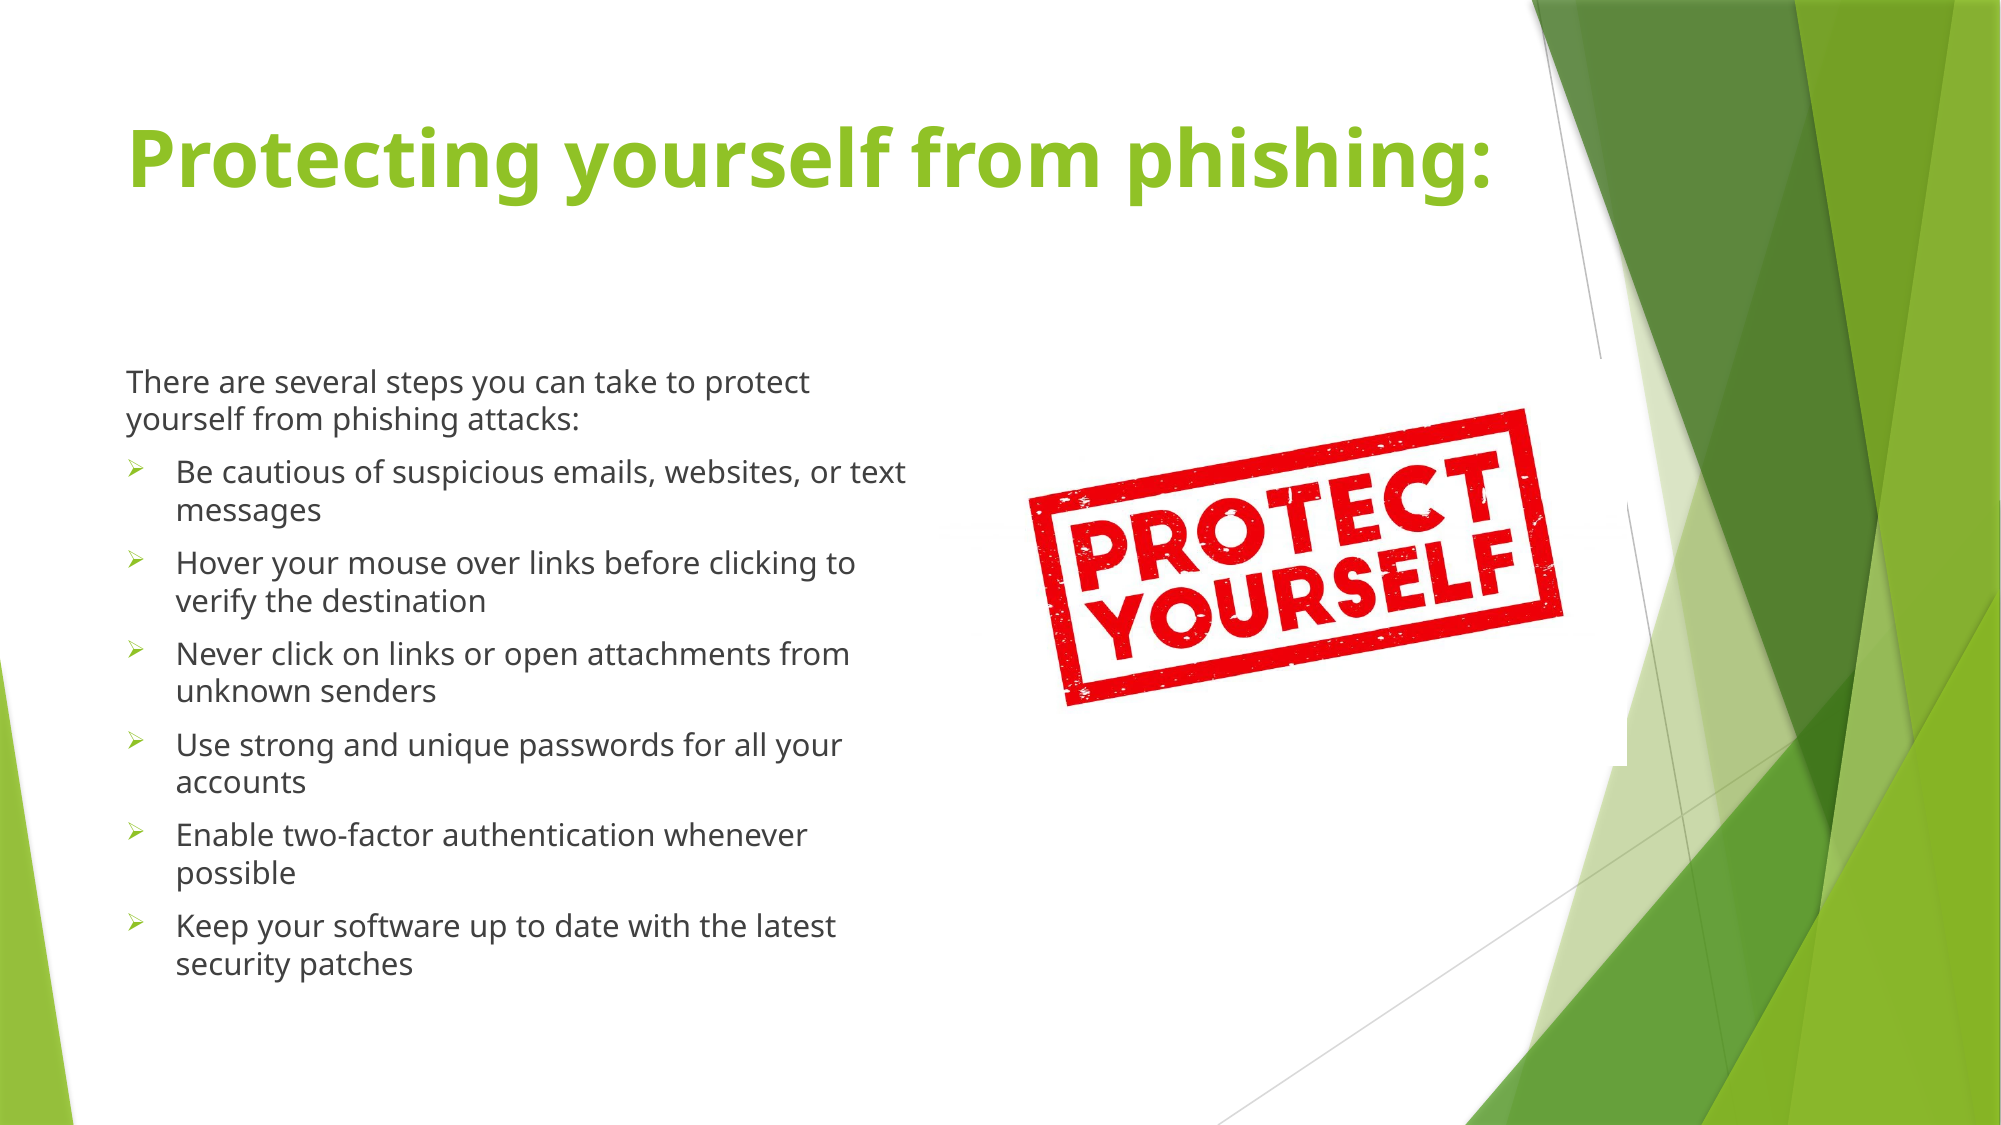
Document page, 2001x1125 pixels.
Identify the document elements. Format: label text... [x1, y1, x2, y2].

list There are several steps you can take to protect yourself from phishing attacks: Be cautious of suspicious emails, websites, or text messages Hover your mouse over links before clicking to verify the destination Never click on links or open attachments from unknown senders Use strong and unique passwords for all your accounts Enable two-factor authentication whenever possible Keep your software up to date with the latest security patches [111, 354, 925, 992]
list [939, 358, 1627, 767]
title Protecting yourself from phishing: [111, 99, 1522, 317]
